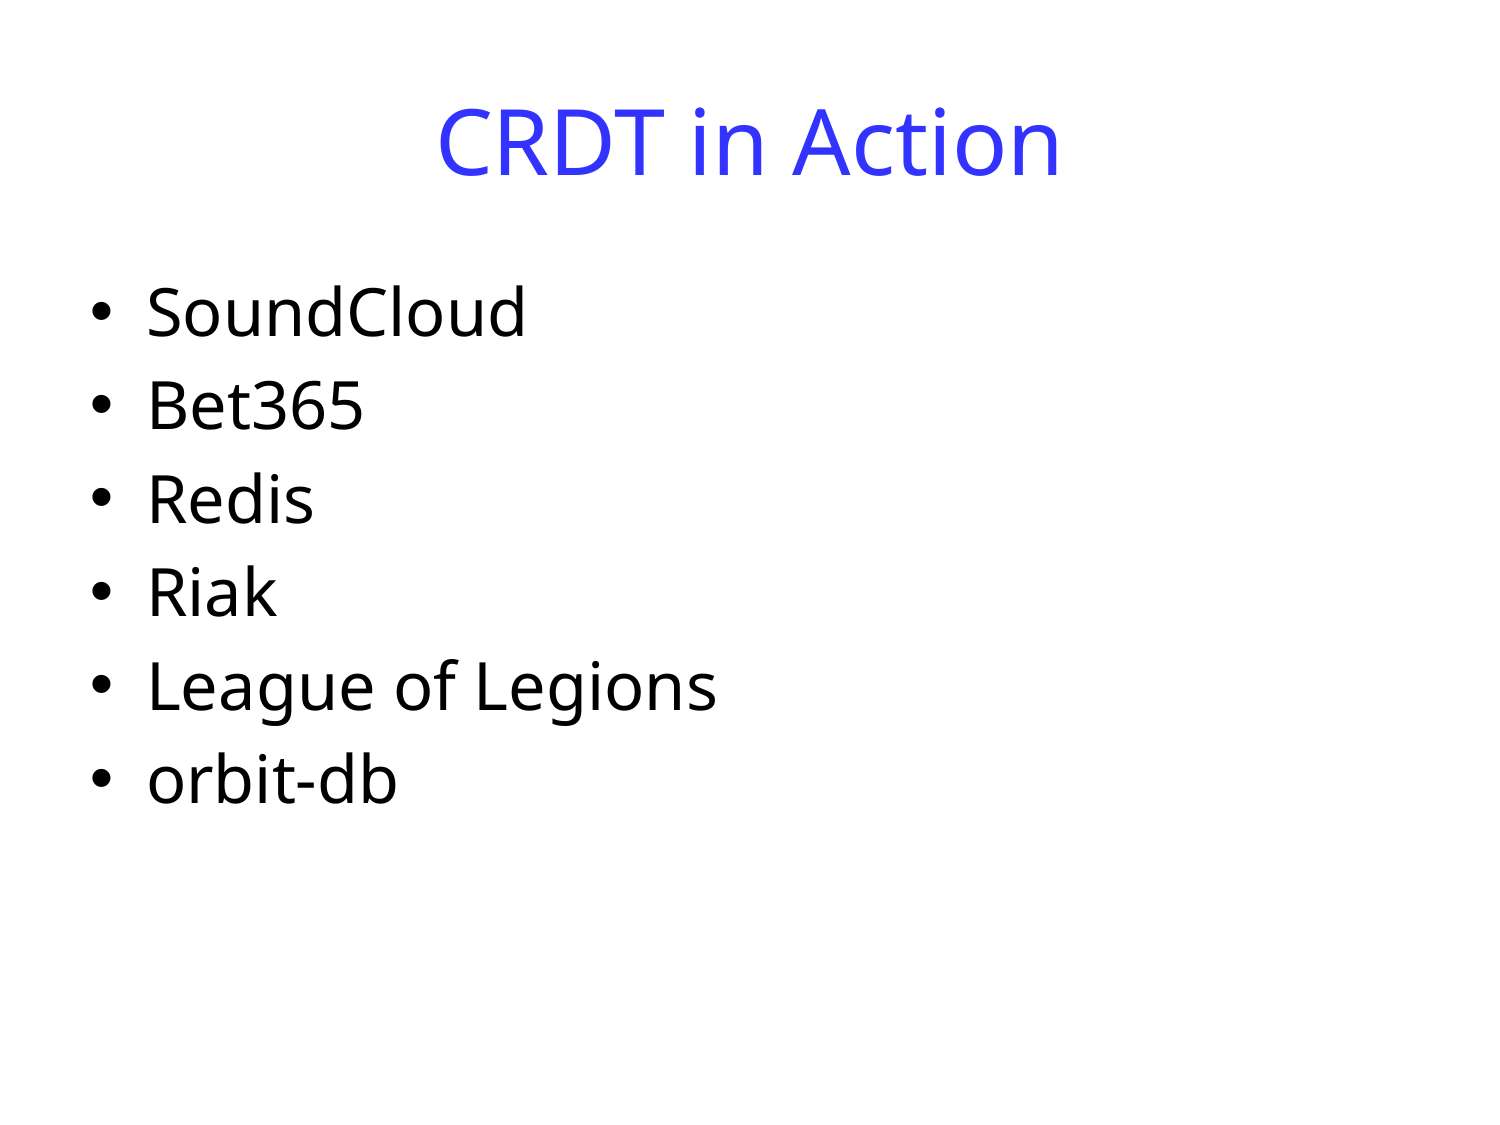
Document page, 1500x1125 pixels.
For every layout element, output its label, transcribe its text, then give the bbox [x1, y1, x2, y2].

text_box CRDT in Action [75, 45, 1425, 233]
text_box SoundCloud Bet365 Redis Riak League of Legions orbit-db [75, 262, 1425, 1005]
